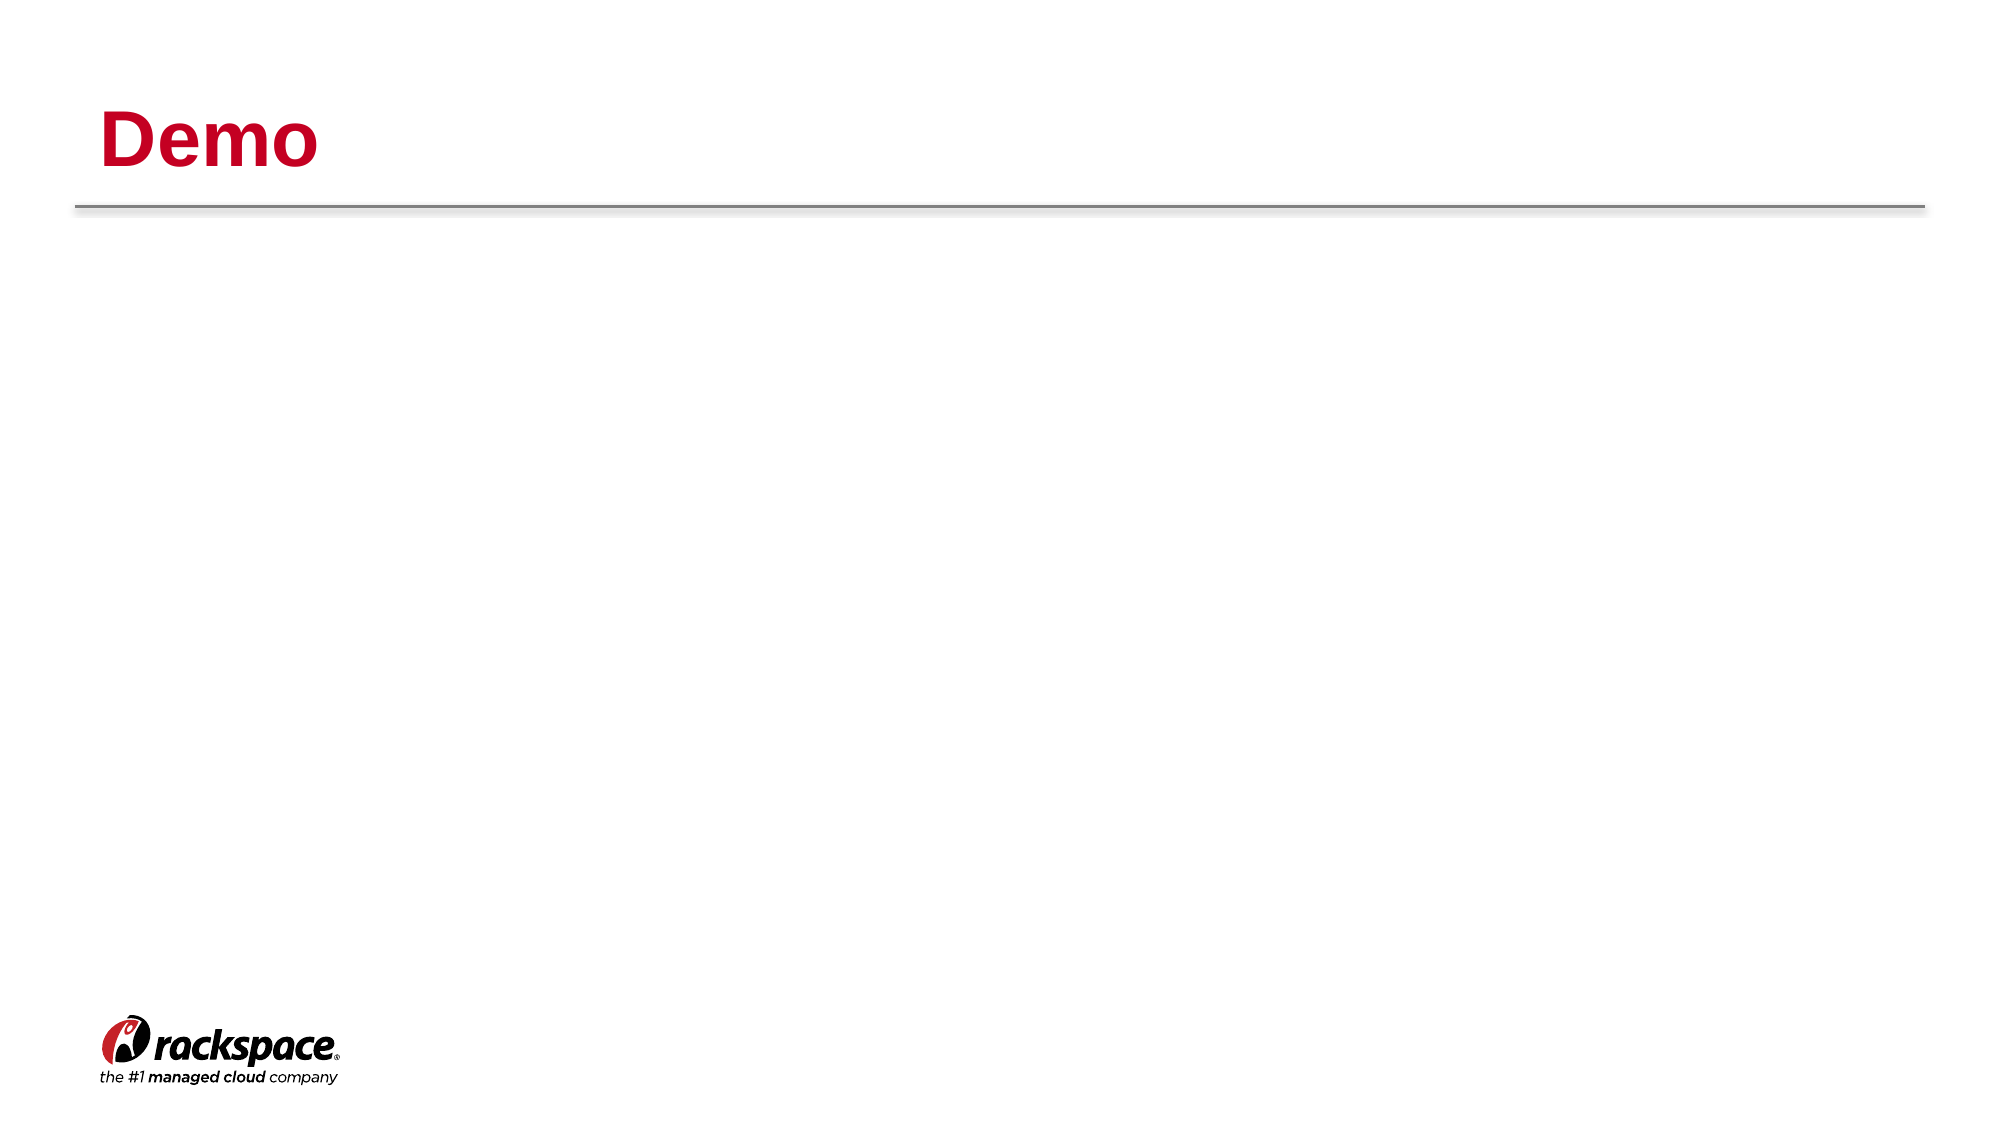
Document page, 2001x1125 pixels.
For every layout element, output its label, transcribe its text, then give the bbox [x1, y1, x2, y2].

title Demo [99, 63, 1900, 194]
